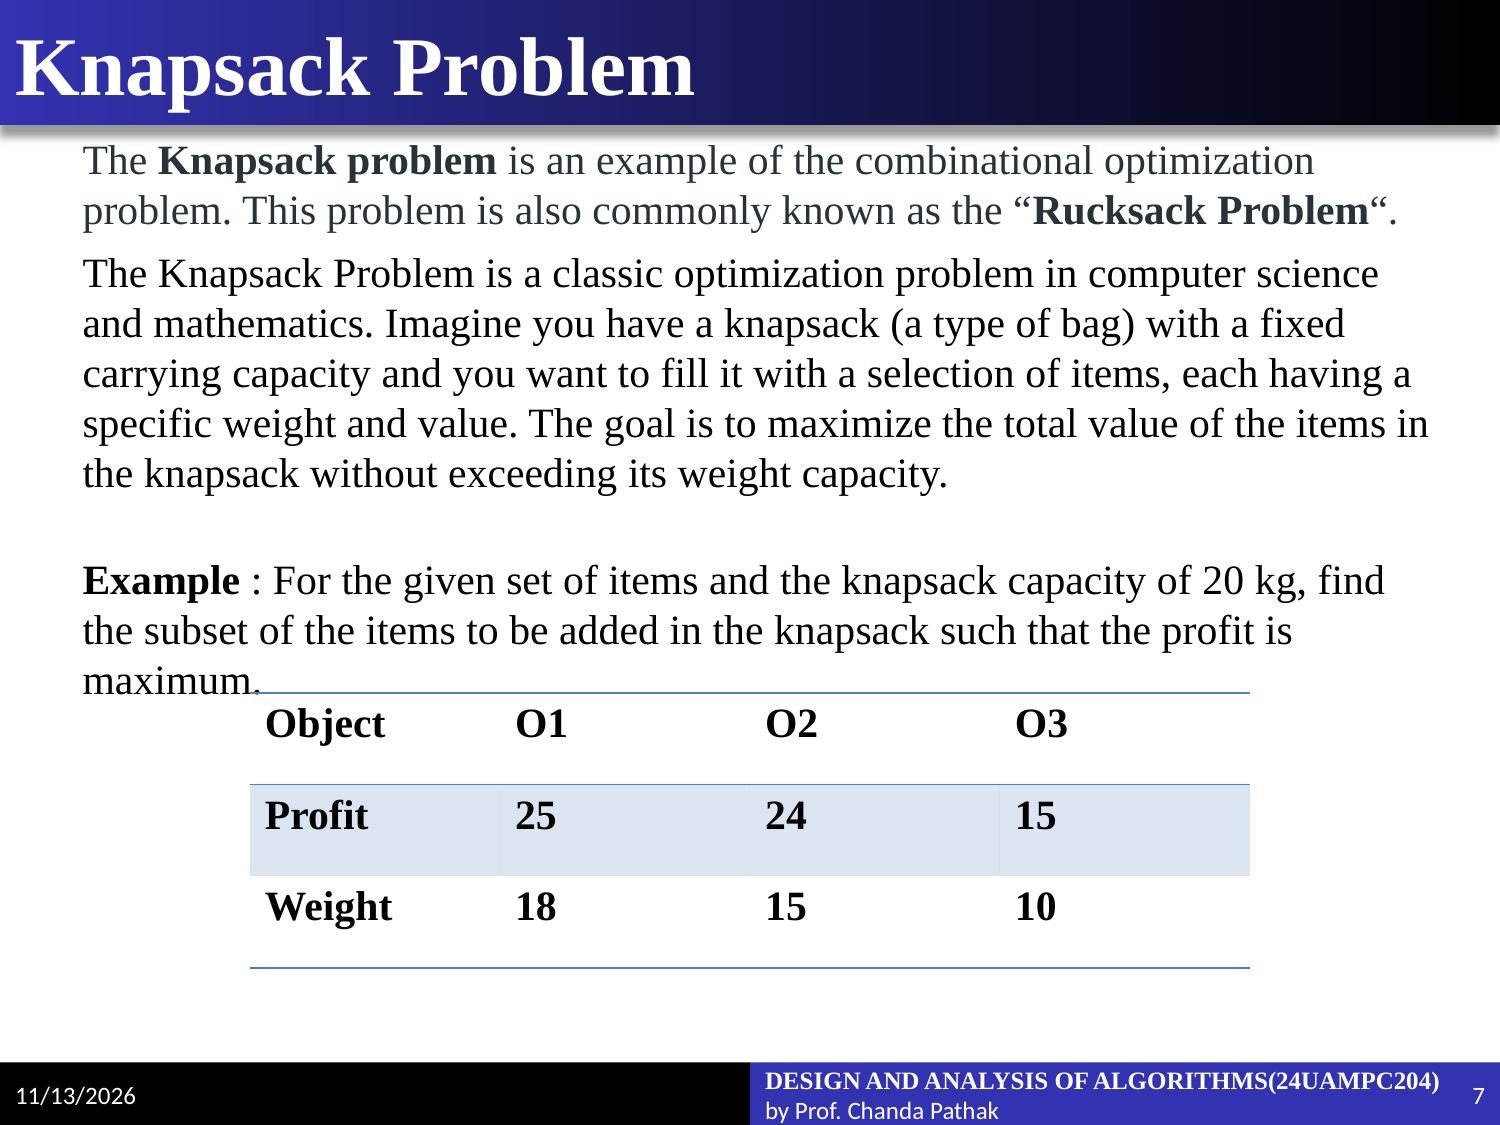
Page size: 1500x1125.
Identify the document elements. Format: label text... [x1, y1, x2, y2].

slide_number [0, 1065, 176, 1125]
title Knapsack Problem [0, 0, 1463, 125]
table_header O1 [500, 694, 750, 784]
table_header Object [250, 694, 500, 784]
table_header O3 [1000, 694, 1250, 784]
table_cell Weight [250, 876, 500, 967]
slide_number 7 [1325, 1065, 1500, 1125]
table_cell 18 [500, 876, 750, 967]
table_cell Profit [250, 785, 500, 876]
table_cell 10 [1000, 876, 1250, 967]
table_cell 15 [1000, 785, 1250, 876]
table_cell 24 [750, 785, 1000, 876]
table_cell 25 [500, 785, 750, 876]
table_header O2 [750, 694, 1000, 784]
table_cell 15 [750, 876, 1000, 967]
list The Knapsack problem is an example of the combinational optimization problem. This problem is also commonly known as the “Rucksack Problem“. The Knapsack Problem is a classic optimization problem in computer science and mathematics. Imagine you have a knapsack (a type of bag) with a fixed carrying capacity and you want to fill it with a selection of items, each having a specific weight and value. The goal is to maximize the total value of the items in the knapsack without exceeding its weight capacity. Example : For the given set of items and the knapsack capacity of 20 kg, find the subset of the items to be added in the knapsack such that the profit is maximum. [50, 125, 1463, 1047]
footer DESIGN AND ANALYSIS OF ALGORITHMS(24UAMPC204) by Prof. Chanda Pathak [750, 1065, 1325, 1125]
